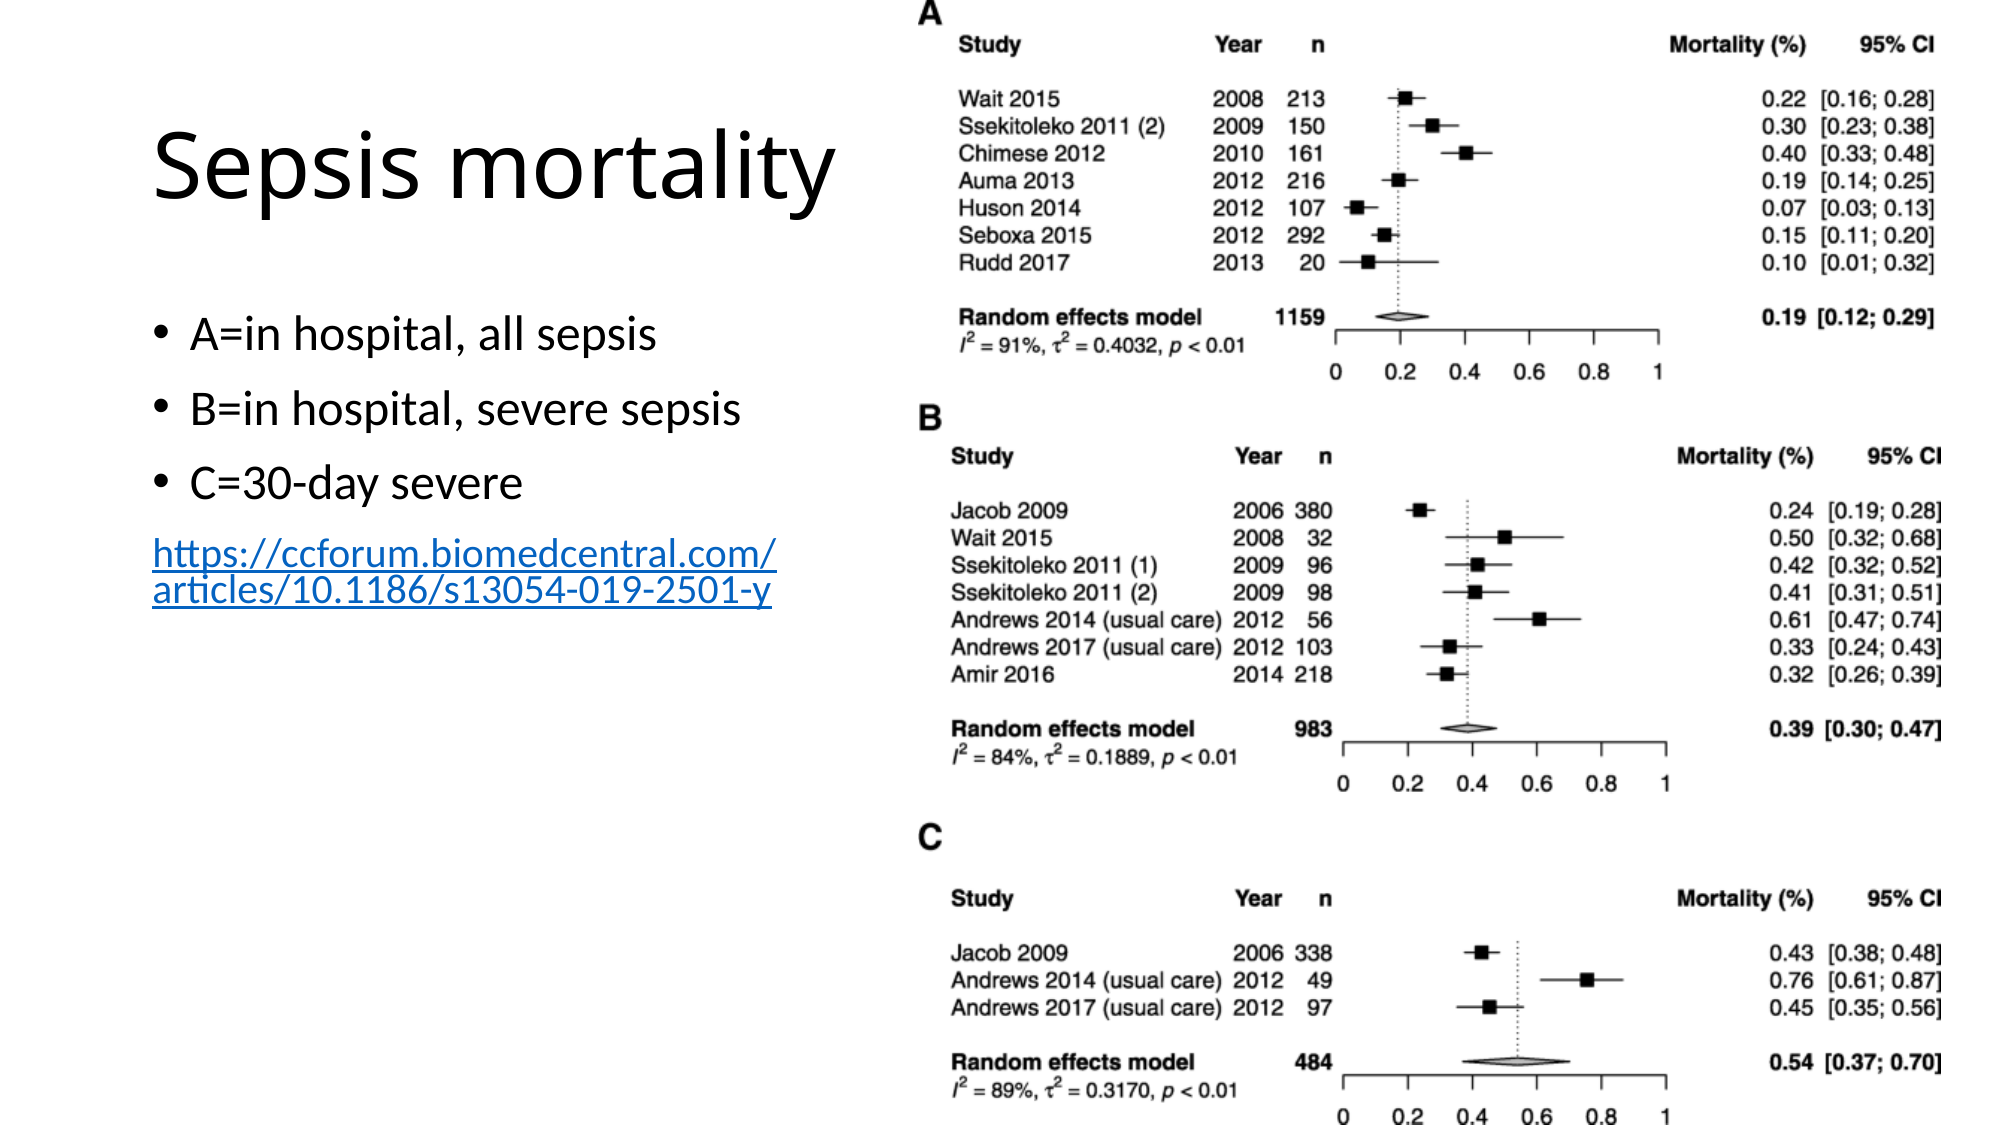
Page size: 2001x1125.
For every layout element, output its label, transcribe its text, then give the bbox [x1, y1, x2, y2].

list A=in hospital, all sepsis B=in hospital, severe sepsis C=30-day severe https://ccforum.biomedcentral.com/articles/10.1186/s13054-019-2501-y [137, 299, 808, 1014]
picture [918, 0, 1941, 1125]
title Sepsis mortality [137, 59, 918, 278]
